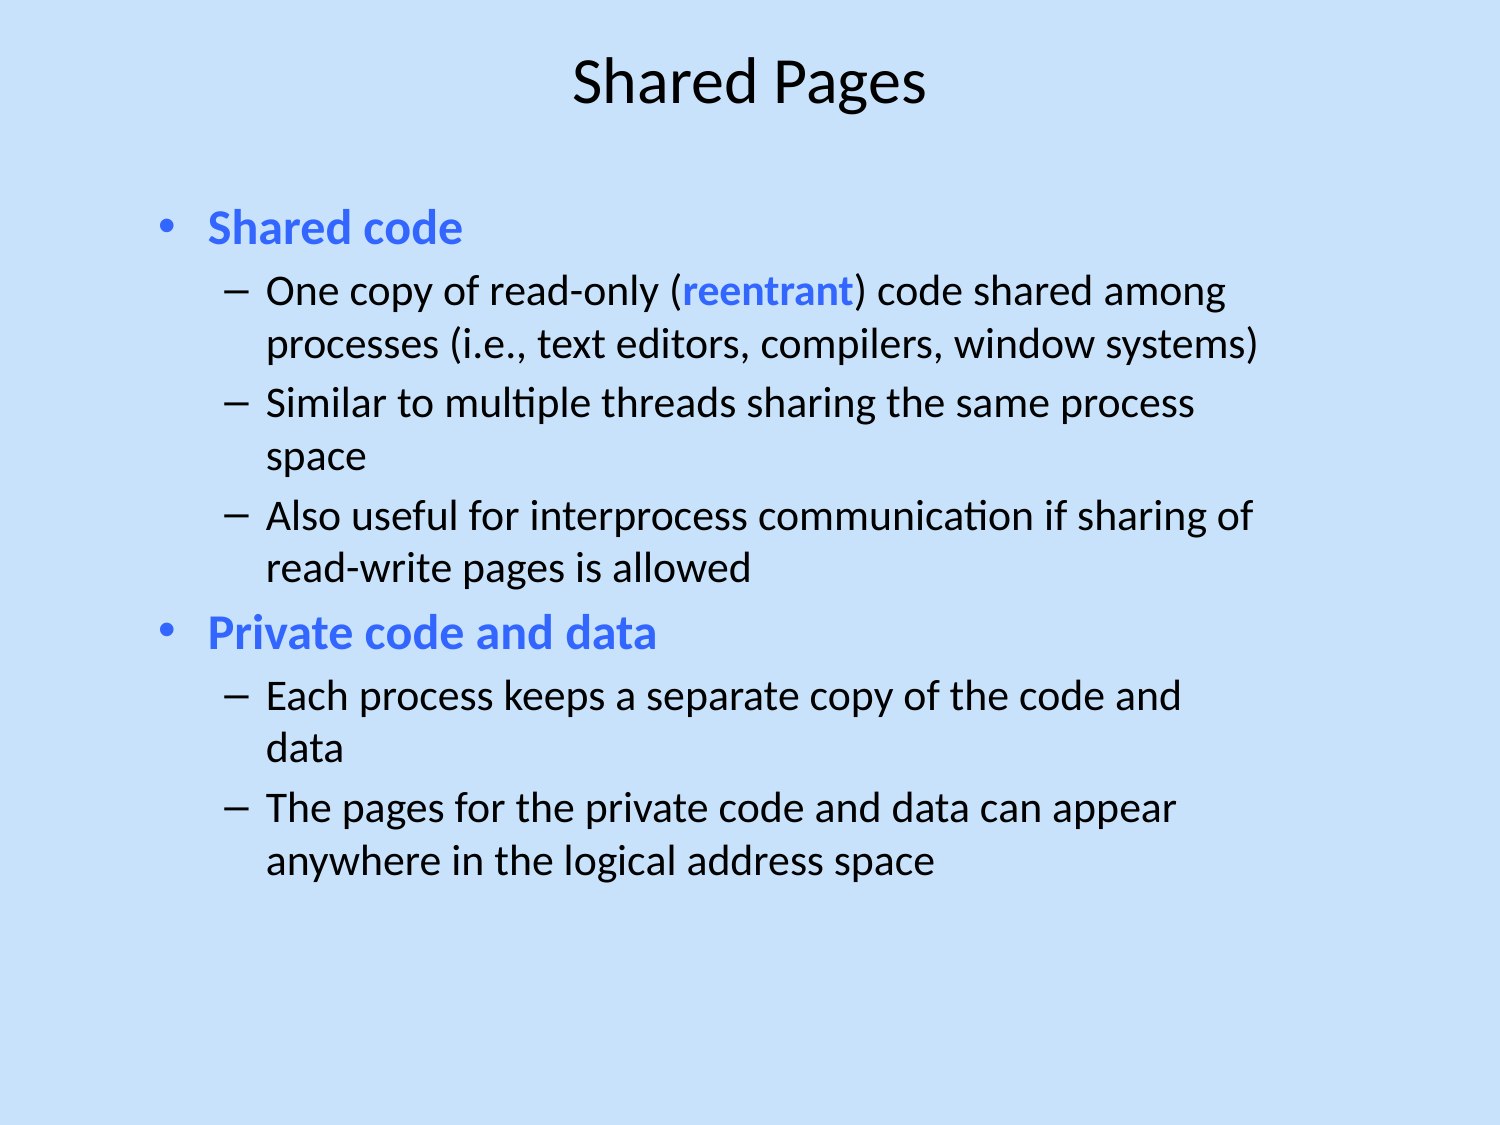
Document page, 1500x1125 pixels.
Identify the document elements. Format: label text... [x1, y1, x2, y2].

list Shared code One copy of read-only (reentrant) code shared among processes (i.e., text editors, compilers, window systems) Similar to multiple threads sharing the same process space Also useful for interprocess communication if sharing of read-write pages is allowed Private code and data Each process keeps a separate copy of the code and data The pages for the private code and data can appear anywhere in the logical address space [143, 187, 1284, 923]
title Shared Pages [75, 29, 1425, 125]
